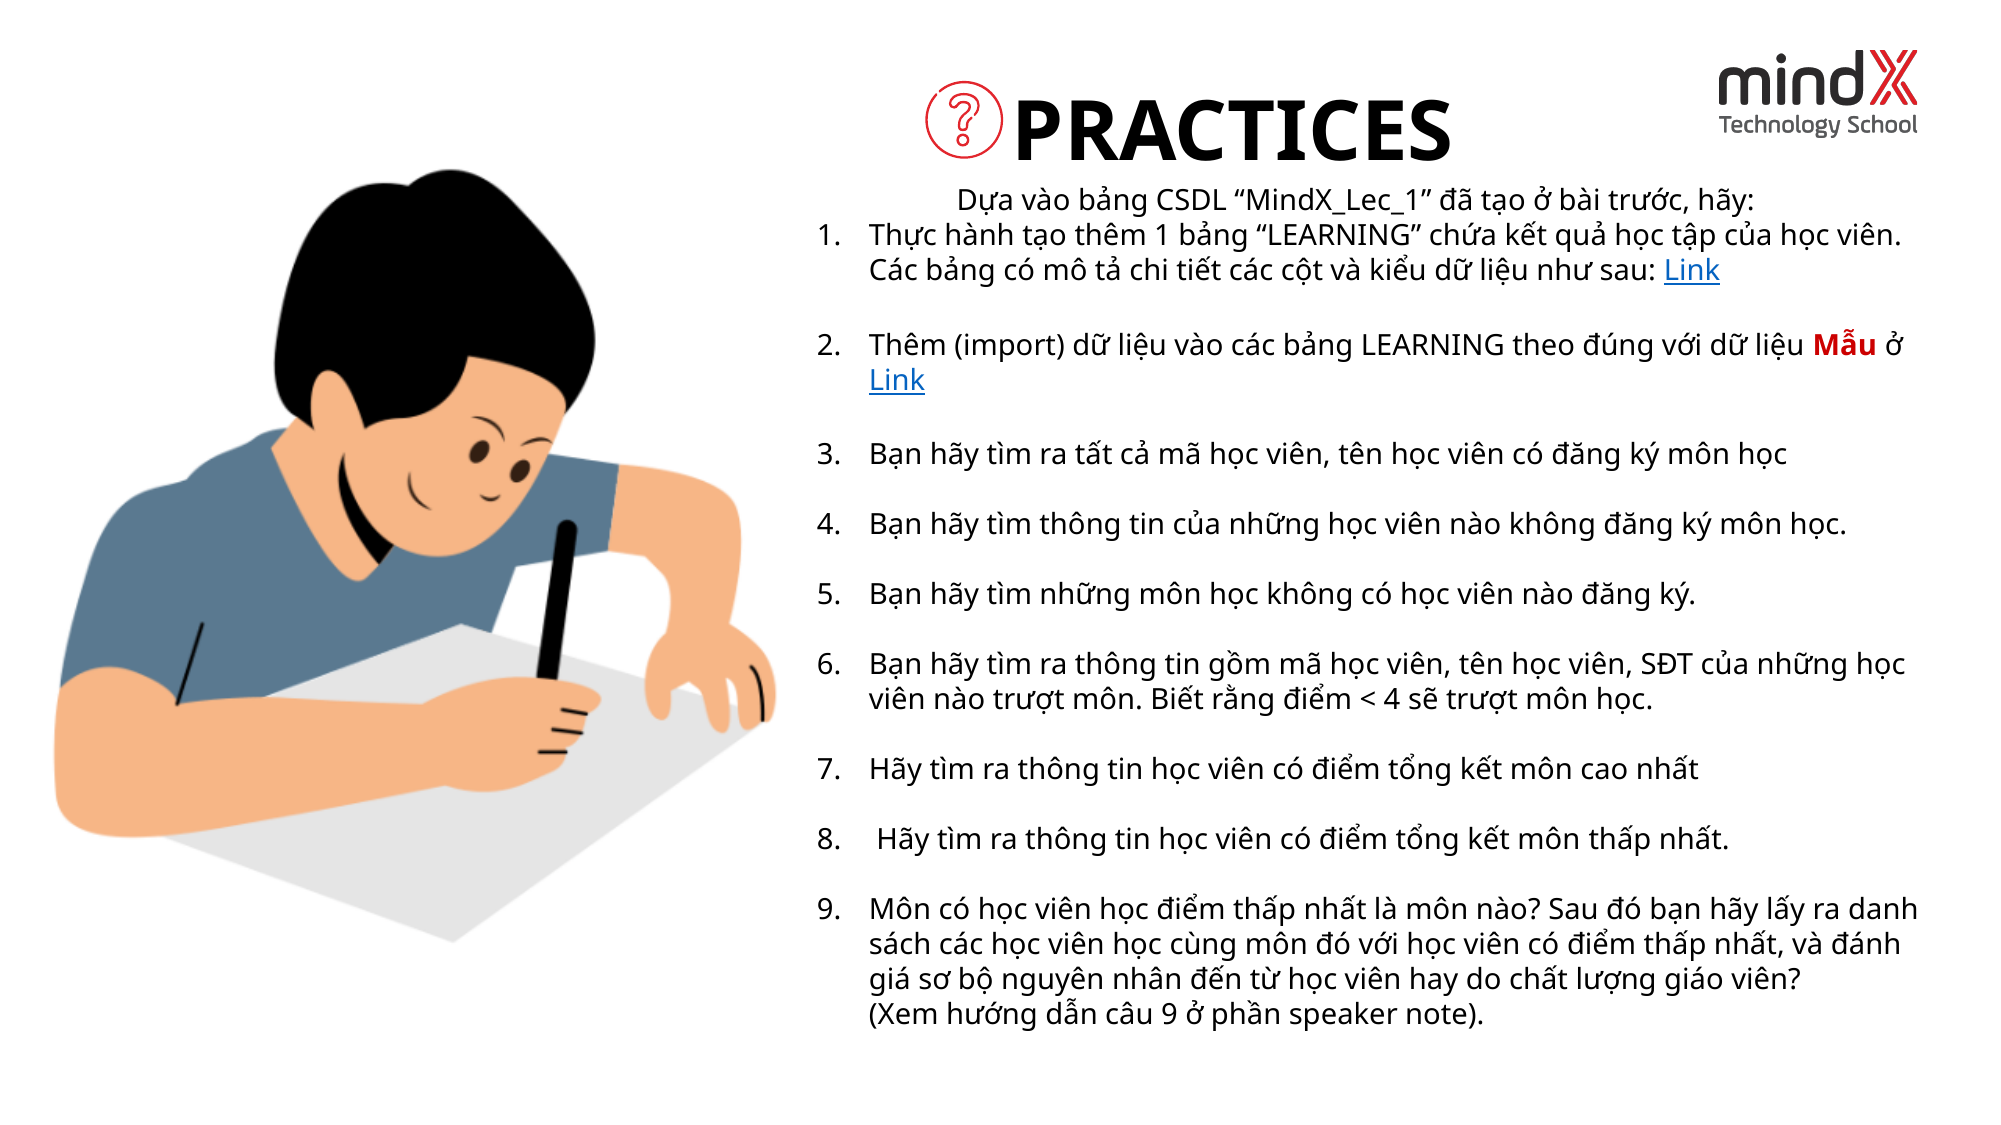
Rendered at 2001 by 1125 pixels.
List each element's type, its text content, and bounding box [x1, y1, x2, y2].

text_box PRACTICES [858, 69, 1586, 166]
picture [0, 124, 835, 968]
picture [1719, 50, 1918, 138]
text_box Dựa vào bảng CSDL “MindX_Lec_1” đã tạo ở bài trước, hãy: Thực hành tạo thêm 1 bảng “LEARNING” chứa kết quả học tập của học viên. Các bảng có mô tả chi tiết các cột và kiểu dữ liệu như sau: Link Thêm (import) dữ liệu vào các bảng LEARNING theo đúng với dữ liệu Mẫu ở Link Bạn hãy tìm ra tất cả mã học viên, tên học viên có đăng ký môn học Bạn hãy tìm thông tin của những học viên nào không đăng ký môn học. Bạn hãy tìm những môn học không có học viên nào đăng ký. Bạn hãy tìm ra thông tin gồm mã học viên, tên học viên, SĐT của những học viên nào trượt môn. Biết rằng điểm < 4 sẽ trượt môn học. Hãy tìm ra thông tin học viên có điểm tổng kết môn cao nhất Hãy tìm ra thông tin học viên có điểm tổng kết môn thấp nhất. Môn có học viên học điểm thấp nhất là môn nào? Sau đó bạn hãy lấy ra danh sách các học viên học cùng môn đó với học viên có điểm thấp nhất, và đánh giá sơ bộ nguyên nhân đến từ học viên hay do chất lượng giáo viên? (Xem hướng dẫn câu 9 ở phần speaker note). [778, 166, 1941, 1046]
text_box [925, 80, 1004, 159]
